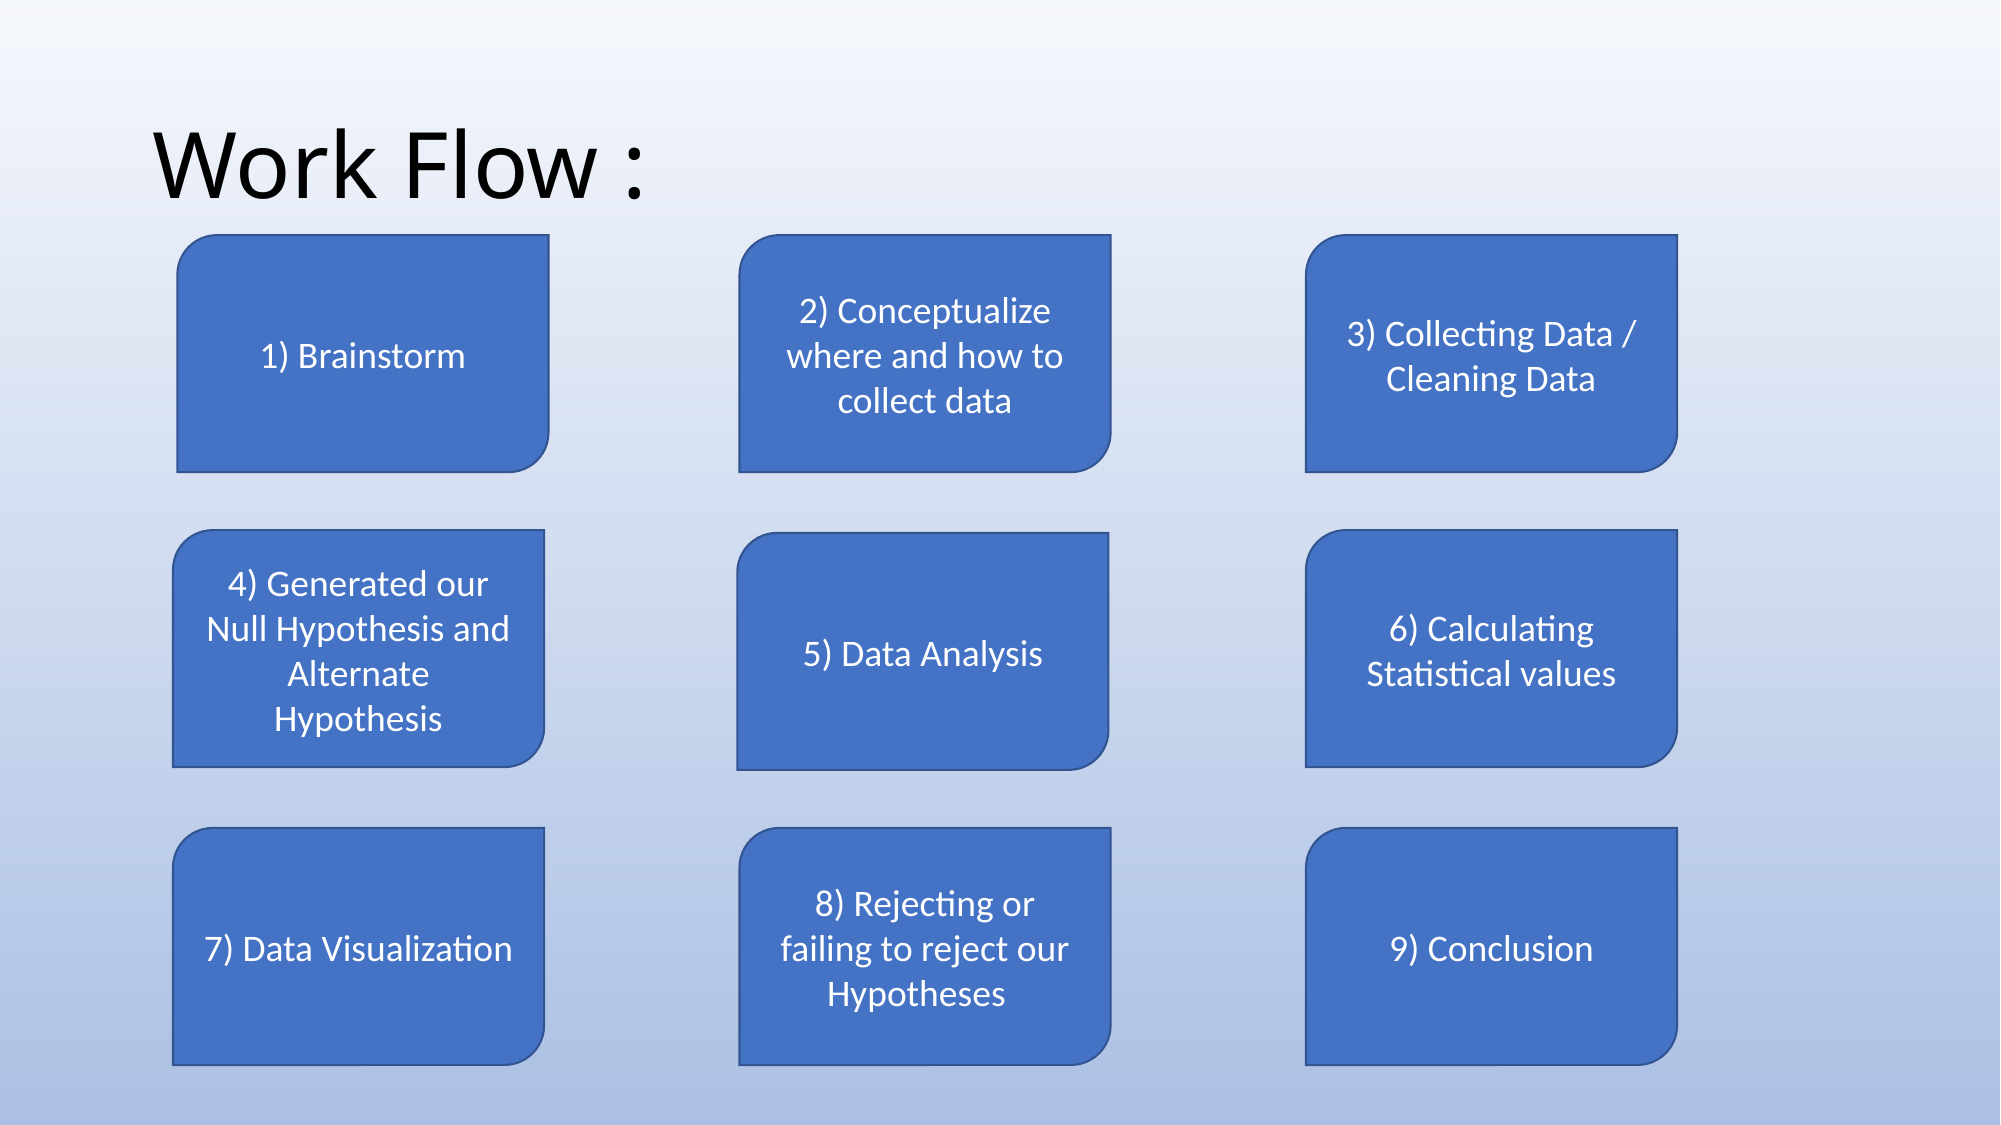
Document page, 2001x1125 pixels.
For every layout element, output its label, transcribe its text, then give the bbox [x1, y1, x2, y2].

text_box 2) Conceptualize where and how to collect data [738, 234, 1112, 474]
text_box 1) Brainstorm [176, 234, 550, 474]
title Work Flow : [137, 59, 1863, 278]
text_box 4) Generated our Null Hypothesis and Alternate Hypothesis [171, 529, 546, 769]
text_box 5) Data Analysis [736, 531, 1110, 771]
text_box 6) Calculating Statistical values [1304, 529, 1679, 769]
text_box 9) Conclusion [1304, 826, 1679, 1067]
text_box 8) Rejecting or failing to reject our Hypotheses [738, 826, 1112, 1067]
text_box 7) Data Visualization [171, 826, 546, 1067]
text_box 3) Collecting Data / Cleaning Data [1304, 234, 1679, 474]
